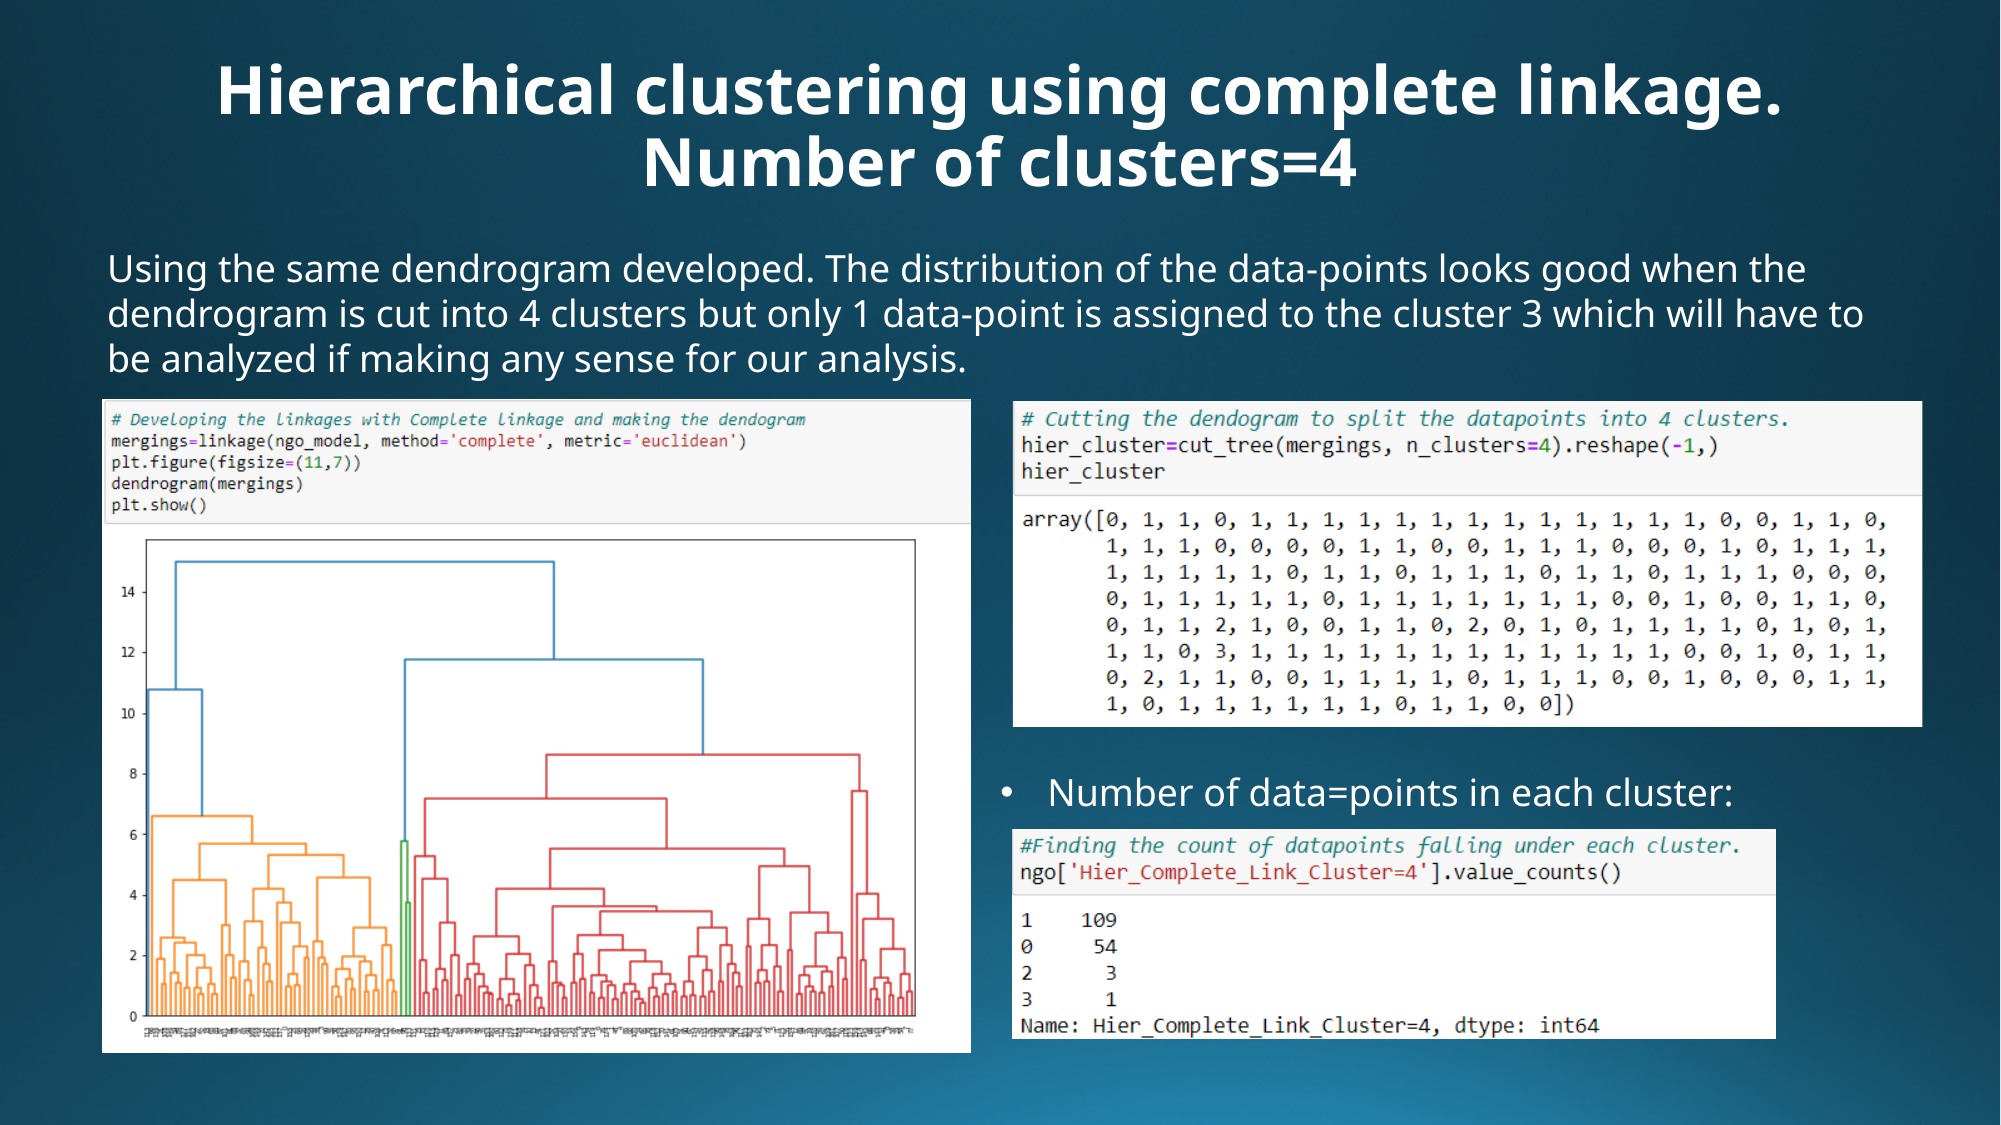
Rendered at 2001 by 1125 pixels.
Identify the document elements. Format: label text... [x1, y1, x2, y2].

picture [0, 0, 2001, 1125]
text_box Using the same dendrogram developed. The distribution of the data-points looks good when the dendrogram is cut into 4 clusters but only 1 data-point is assigned to the cluster 3 which will have to be analyzed if making any sense for our analysis. [92, 237, 1908, 448]
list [102, 399, 971, 1053]
text_box Number of data=points in each cluster: [985, 761, 1986, 822]
title Hierarchical clustering using complete linkage. Number of clusters=4 [137, 20, 1863, 237]
